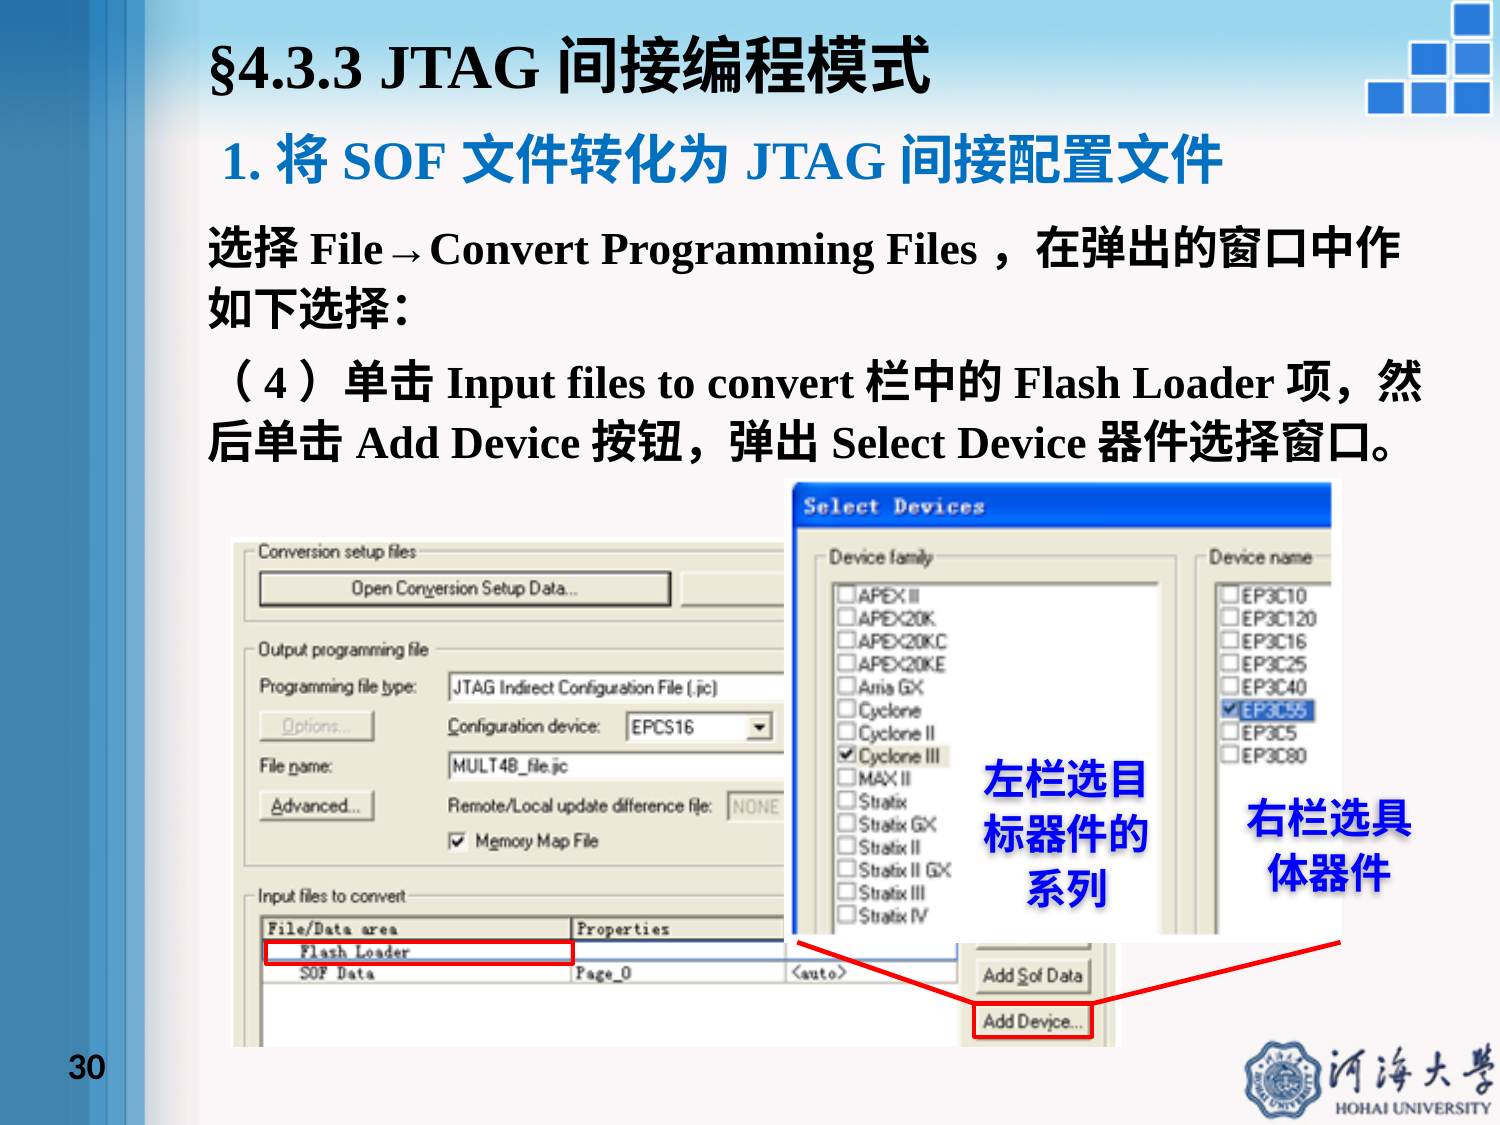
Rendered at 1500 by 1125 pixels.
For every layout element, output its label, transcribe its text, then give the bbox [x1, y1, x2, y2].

picture [0, 0, 1500, 1125]
text_box §4.3.3 JTAG间接编程模式 [192, 19, 1341, 112]
text_box 选择File→Convert Programming Files，在弹出的窗口中作如下选择： （4）单击Input files to convert栏中的Flash Loader项，然后单击Add Device按钮，弹出Select Device器件选择窗口。 [192, 206, 1459, 476]
text_box 右栏选具体器件 [1348, 776, 1438, 907]
text_box 1.将SOF文件转化为JTAG间接配置文件 [206, 111, 1282, 198]
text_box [796, 942, 975, 1004]
text_box 30 [53, 1035, 148, 1103]
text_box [1092, 942, 1341, 1004]
